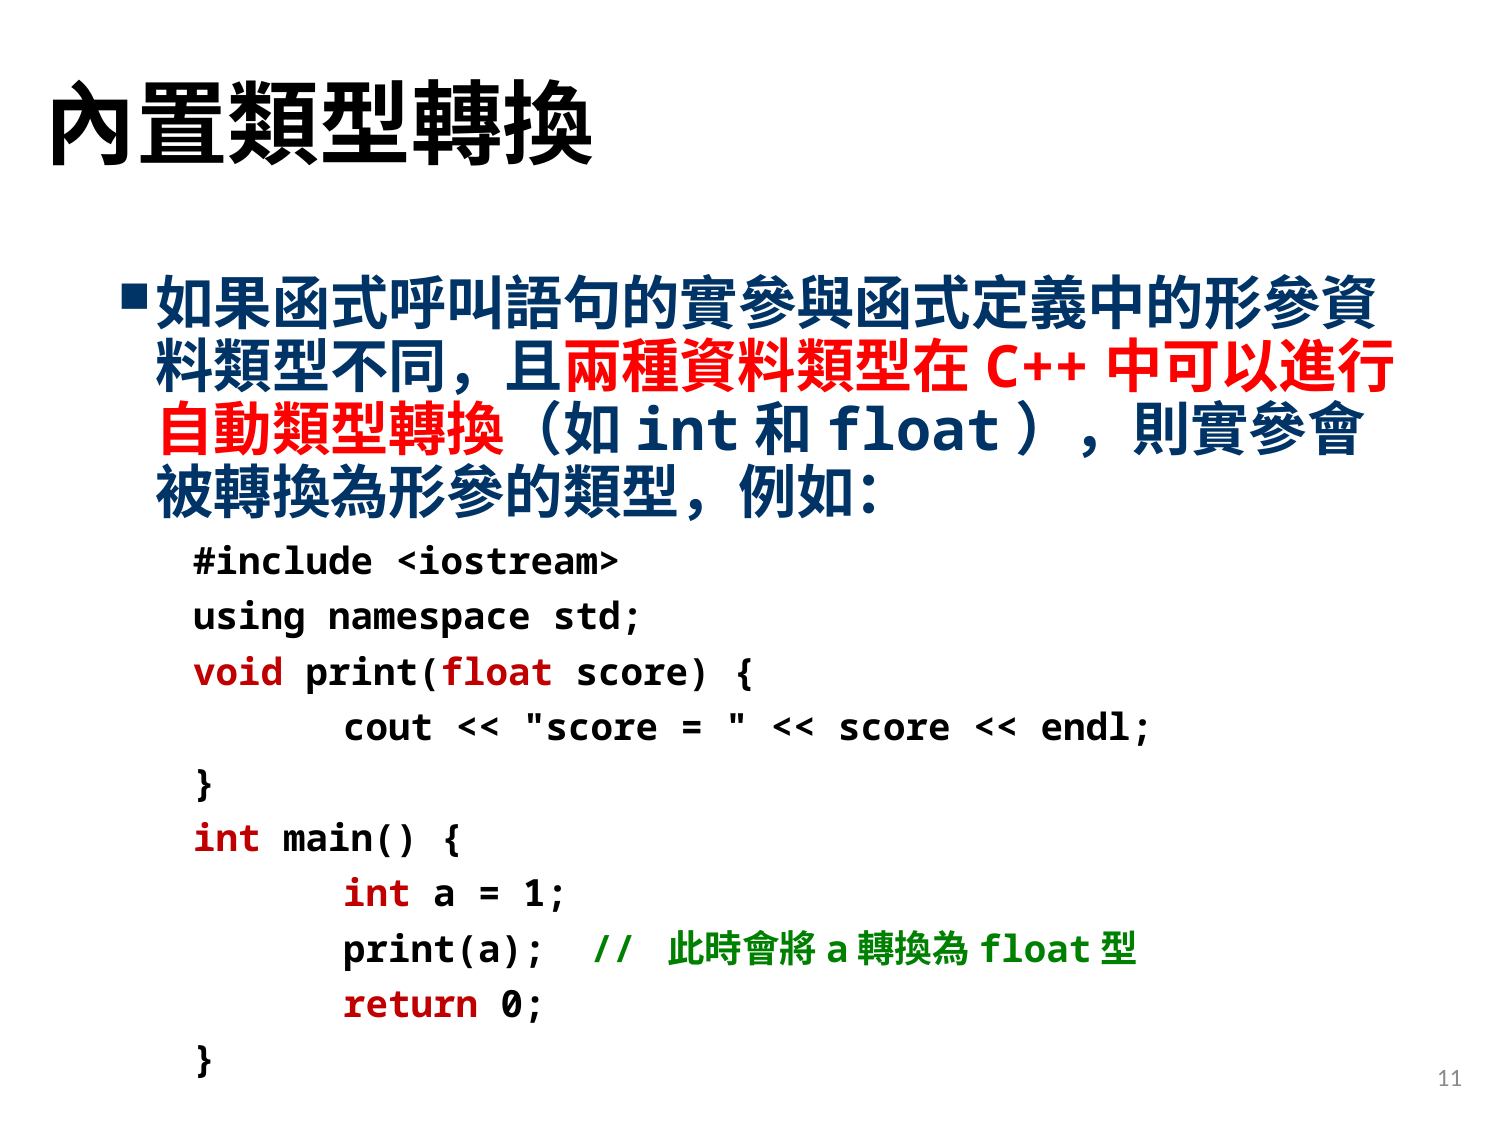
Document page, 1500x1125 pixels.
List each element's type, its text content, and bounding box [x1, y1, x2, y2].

list 如果函式呼叫語句的實參與函式定義中的形參資料類型不同，且兩種資料類型在C++中可以進行自動類型轉換（如int和float），則實參會被轉換為形參的類型，例如： #include <iostream> using namespace std; void print(float score) { cout << "score = " << score << endl; } int main() { int a = 1; print(a); // 此時會將a轉換為float型 return 0; } [103, 267, 1424, 1106]
title 內置類型轉換 [29, 19, 1324, 237]
slide_number 11 [1139, 1046, 1478, 1107]
